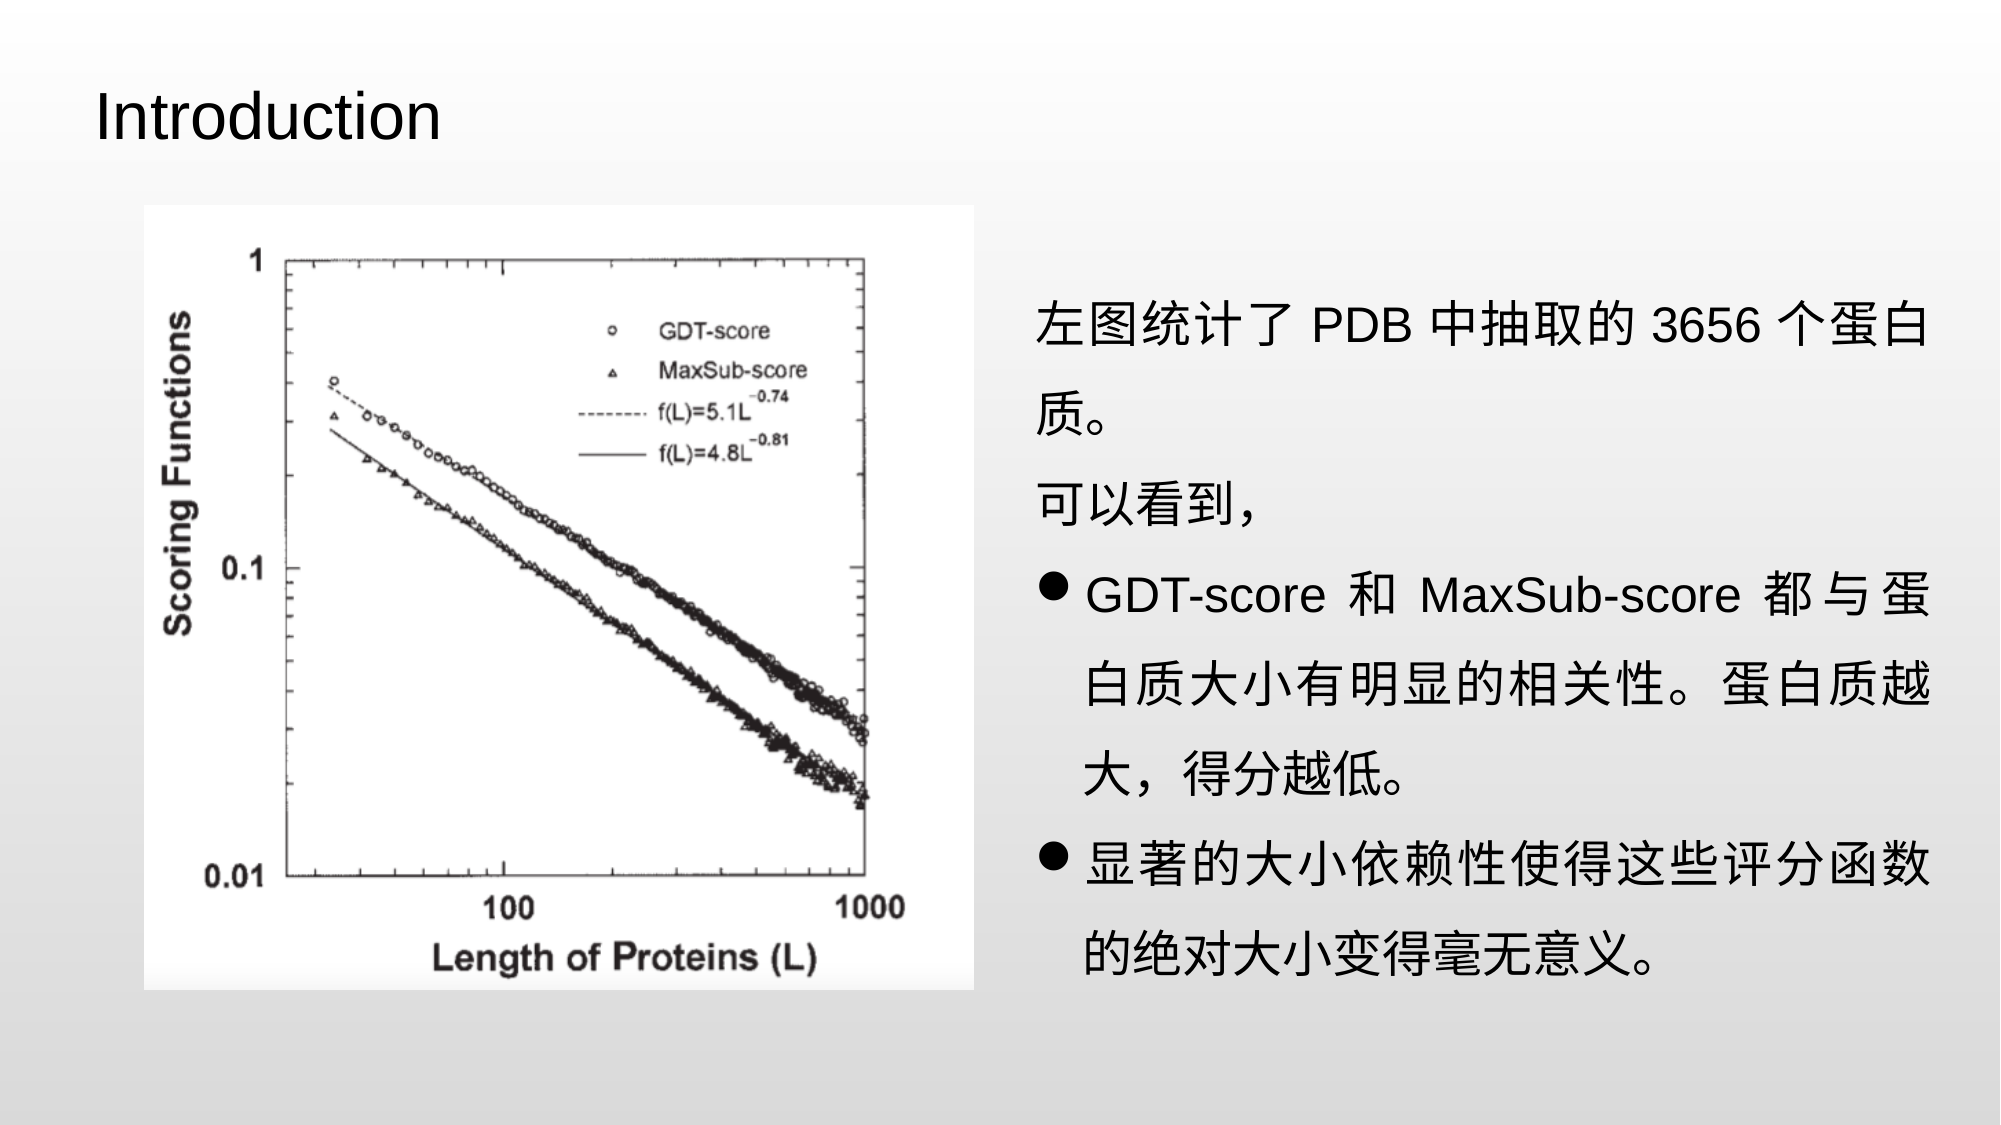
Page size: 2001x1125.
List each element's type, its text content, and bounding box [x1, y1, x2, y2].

picture [144, 205, 974, 990]
text_box 左图统计了PDB中抽取的3656个蛋白质。 可以看到， GDT-score和MaxSub-score都与蛋白质大小有明显的相关性。蛋白质越大，得分越低。 显著的大小依赖性使得这些评分函数的绝对大小变得毫无意义。 [1021, 254, 1947, 990]
text_box Introduction [79, 65, 458, 161]
